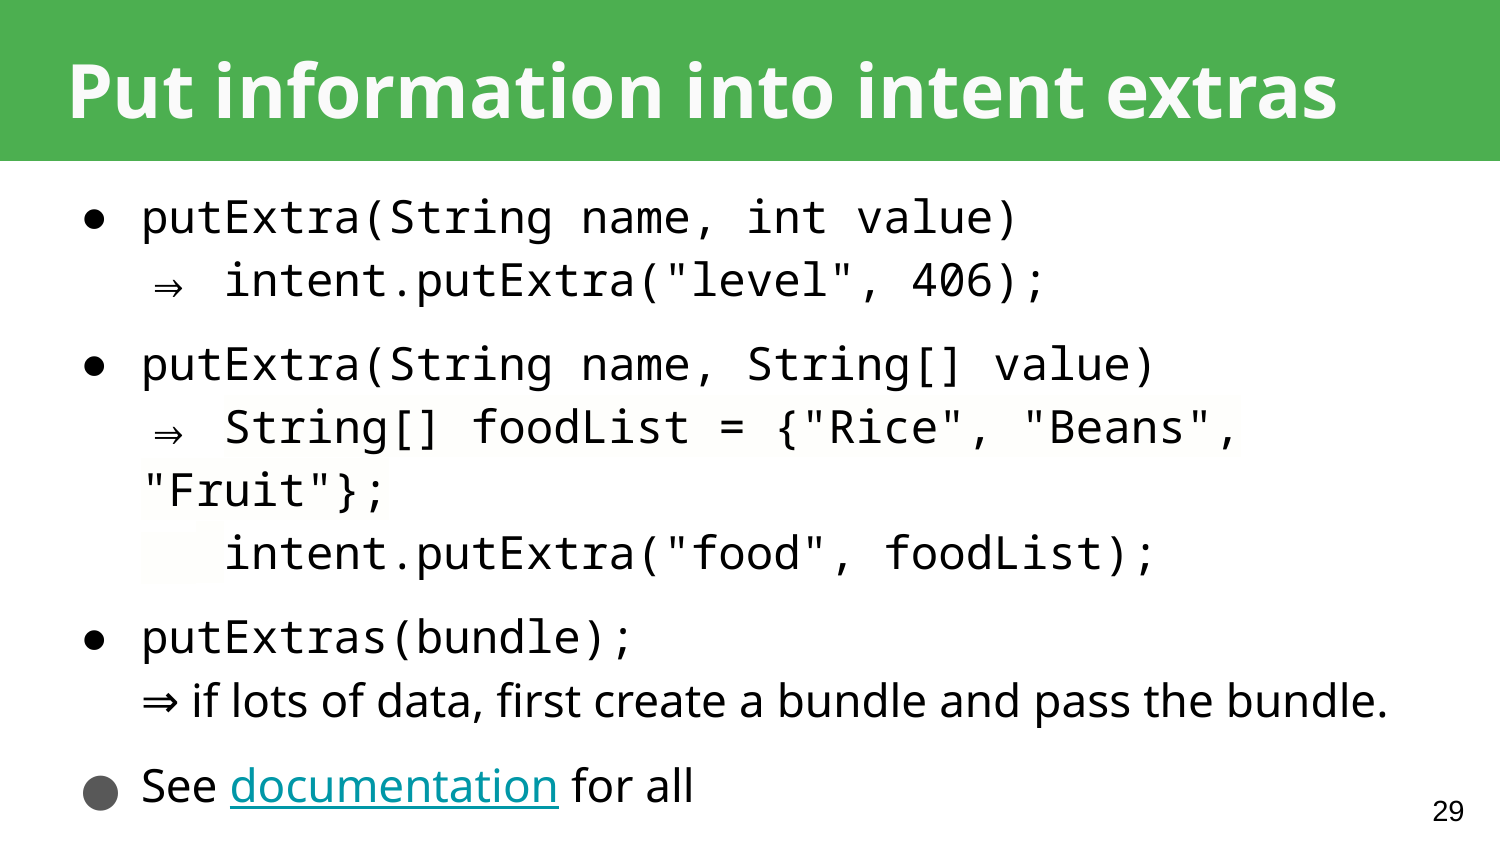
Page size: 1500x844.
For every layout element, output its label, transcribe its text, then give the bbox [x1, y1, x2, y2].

title Put information into intent extras [51, 28, 1449, 122]
slide_number 29 [1389, 777, 1480, 842]
list putExtra(String name, int value) ⇒ intent.putExtra("level", 406); putExtra(String name, String[] value) ⇒ String[] foodList = {"Rice", "Beans", "Fruit"}; intent.putExtra("food", foodList); putExtras(bundle); ⇒ if lots of data, first create a bundle and pass the bundle. See documentation for all [51, 164, 1449, 725]
